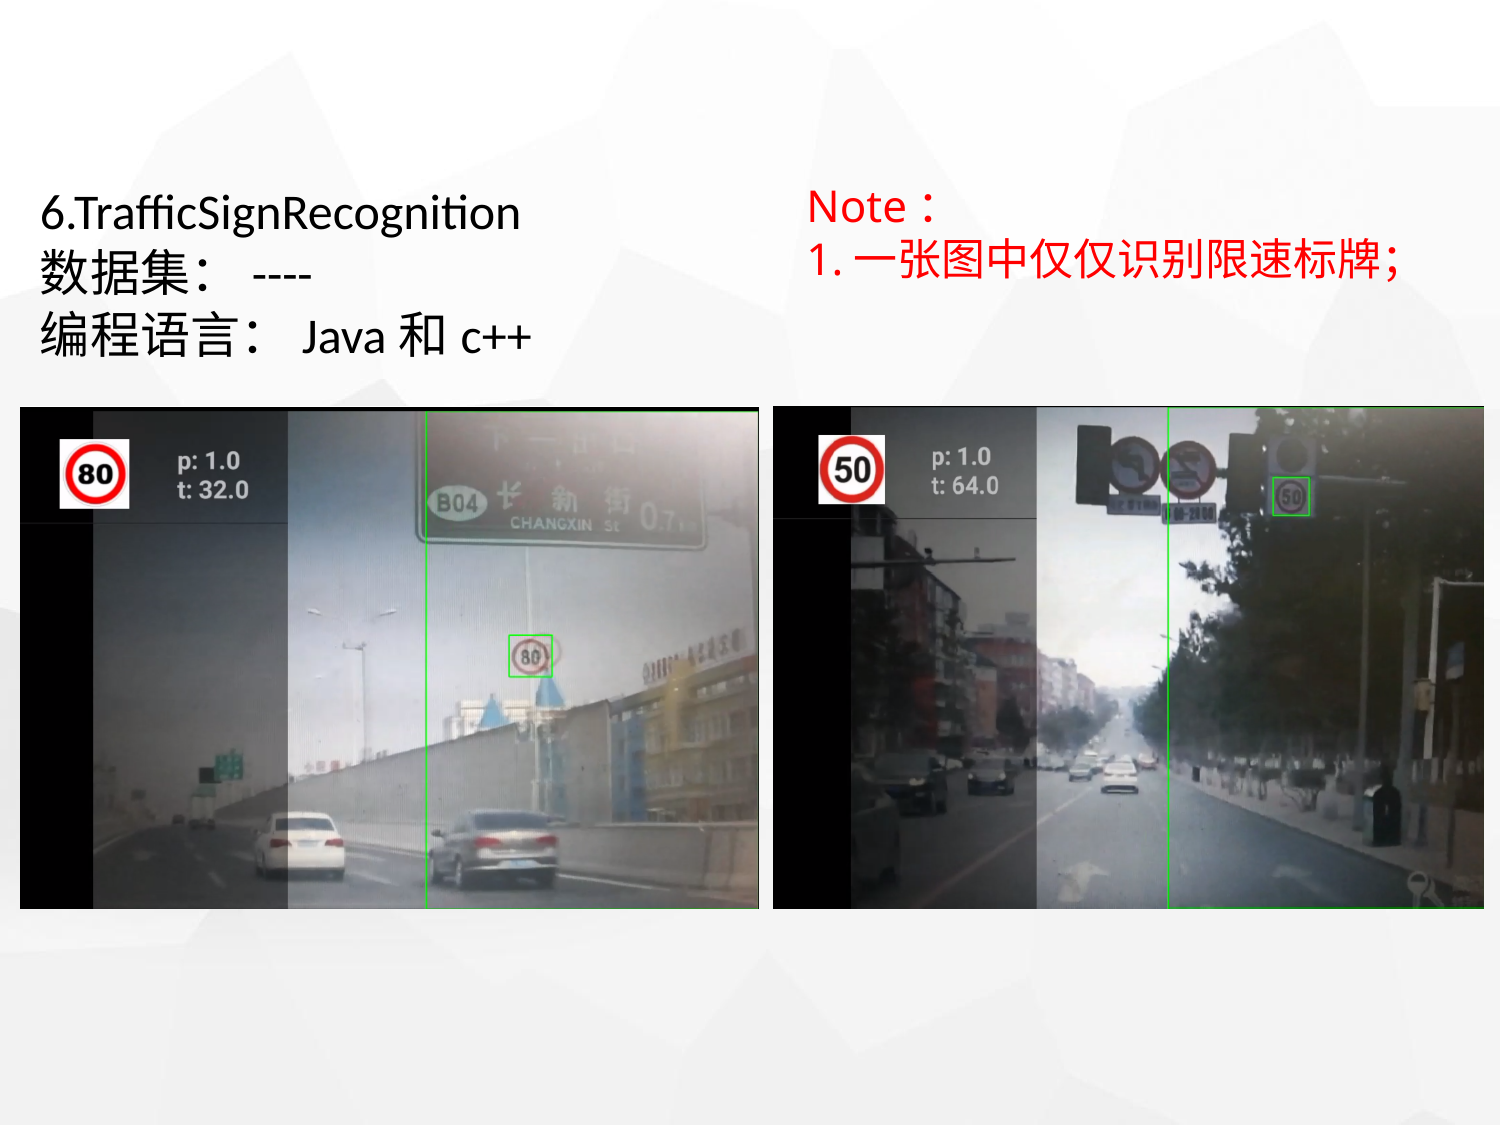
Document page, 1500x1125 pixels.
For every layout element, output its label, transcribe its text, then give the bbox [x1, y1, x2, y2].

picture [0, 0, 1500, 1125]
text_box 6.TrafficSignRecognition 数据集：---- 编程语言：Java和c++ [37, 177, 1454, 364]
text_box Note： 1.一张图中仅仅识别限速标牌； [791, 170, 1466, 292]
